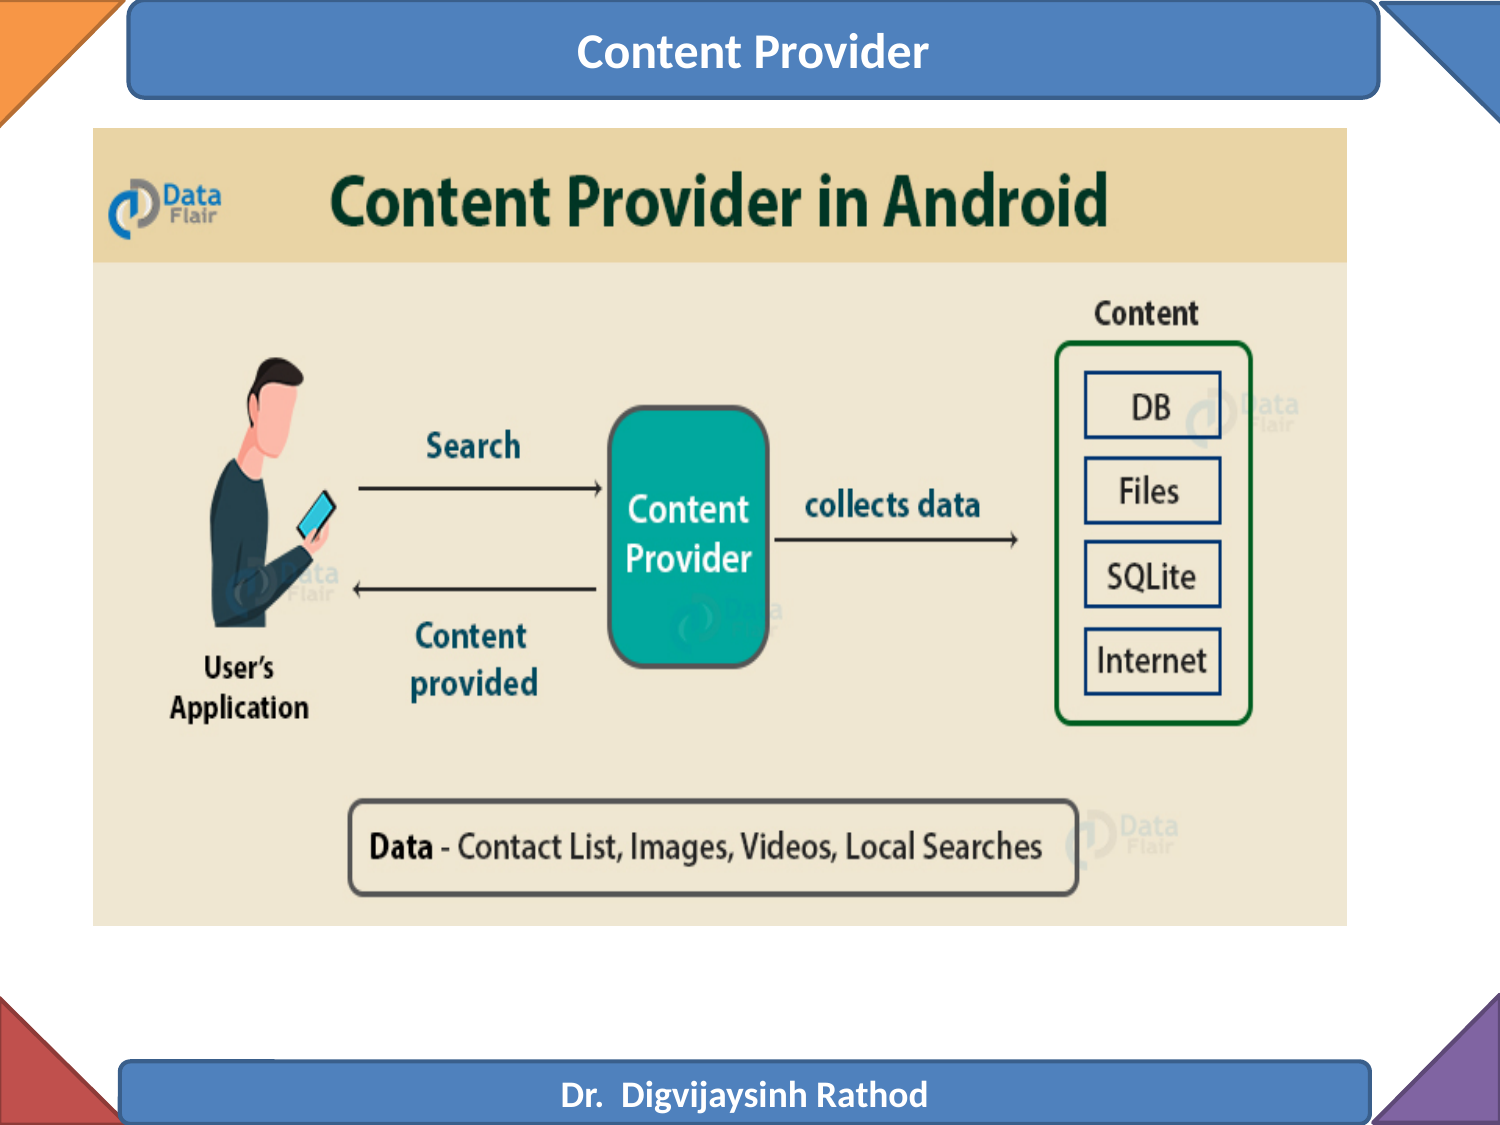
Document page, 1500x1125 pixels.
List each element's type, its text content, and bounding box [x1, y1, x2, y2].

text_box [0, 0, 126, 129]
text_box Dr. Digvijaysinh Rathod [117, 1059, 1372, 1125]
picture [93, 128, 1348, 926]
text_box [0, 996, 123, 1125]
text_box [1371, 992, 1500, 1125]
text_box [1378, 0, 1500, 124]
text_box Content Provider [126, 0, 1381, 100]
